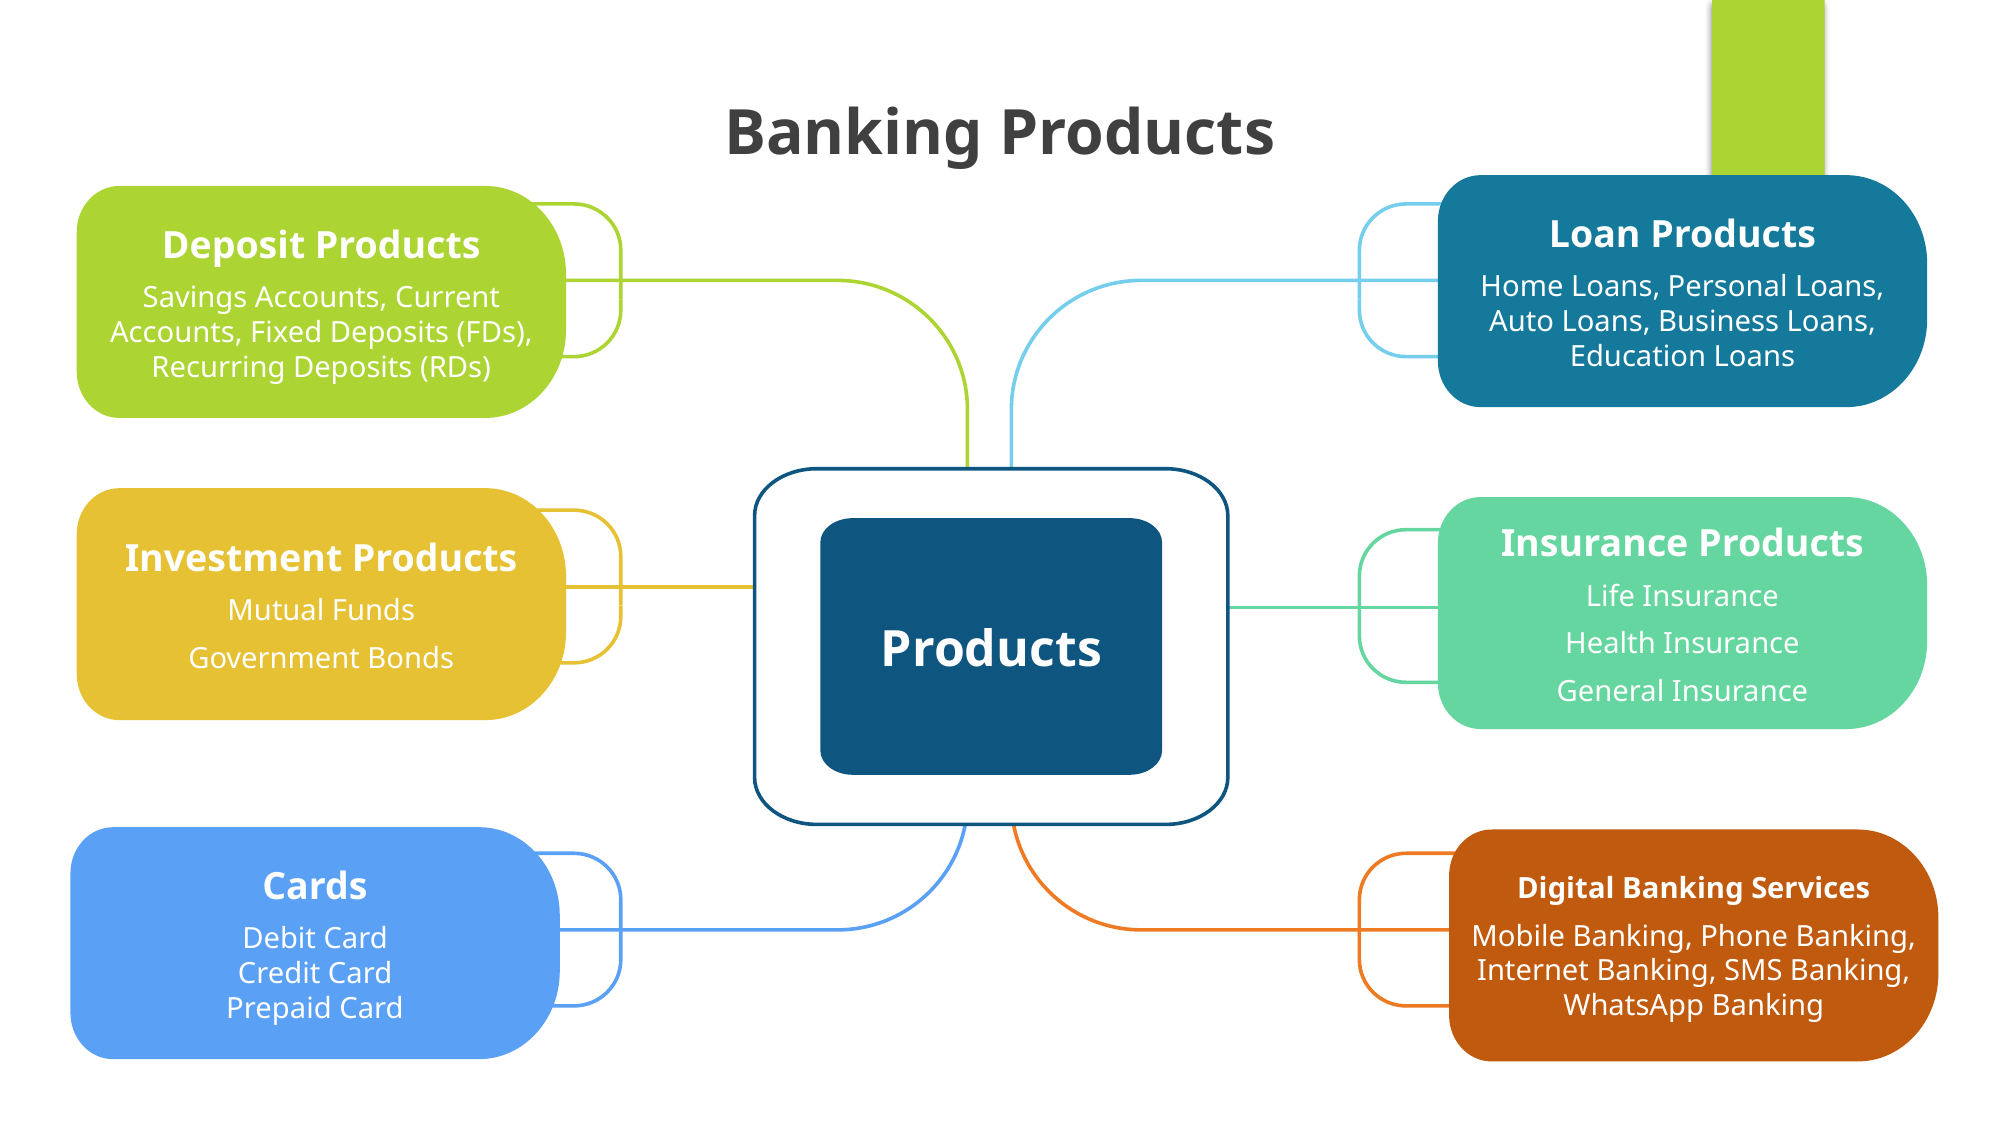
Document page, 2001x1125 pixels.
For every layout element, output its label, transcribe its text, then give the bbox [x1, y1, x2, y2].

text_box Banking Products [0, 84, 2000, 174]
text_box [754, 468, 1229, 825]
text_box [70, 174, 1939, 1062]
